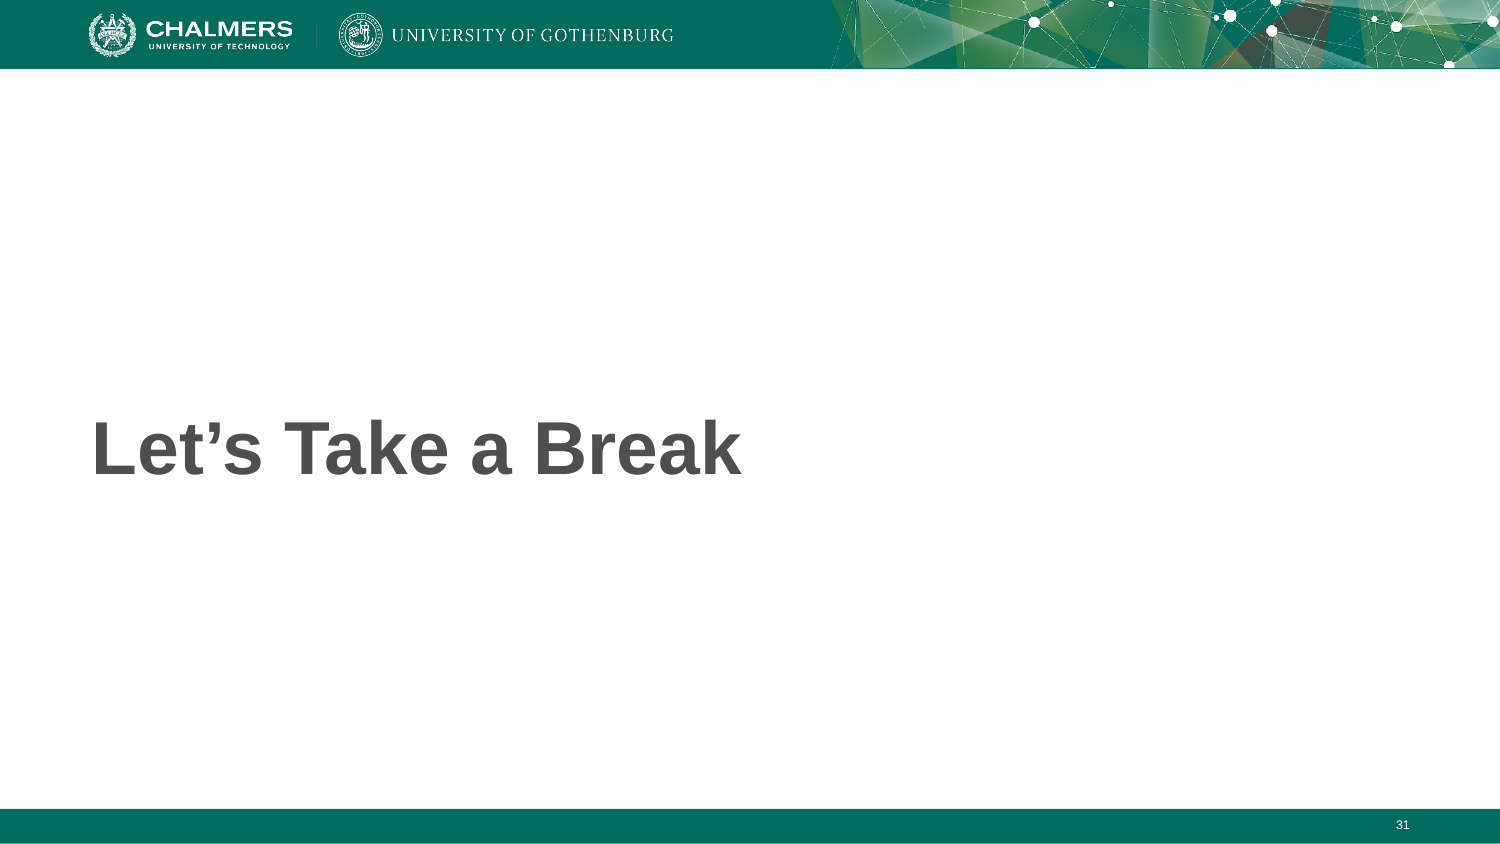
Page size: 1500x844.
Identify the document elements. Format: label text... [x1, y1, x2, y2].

title Let’s Take a Break [76, 100, 1426, 789]
picture [64, 0, 696, 85]
slide_number ‹#› [1074, 809, 1425, 844]
picture [759, 0, 1500, 68]
